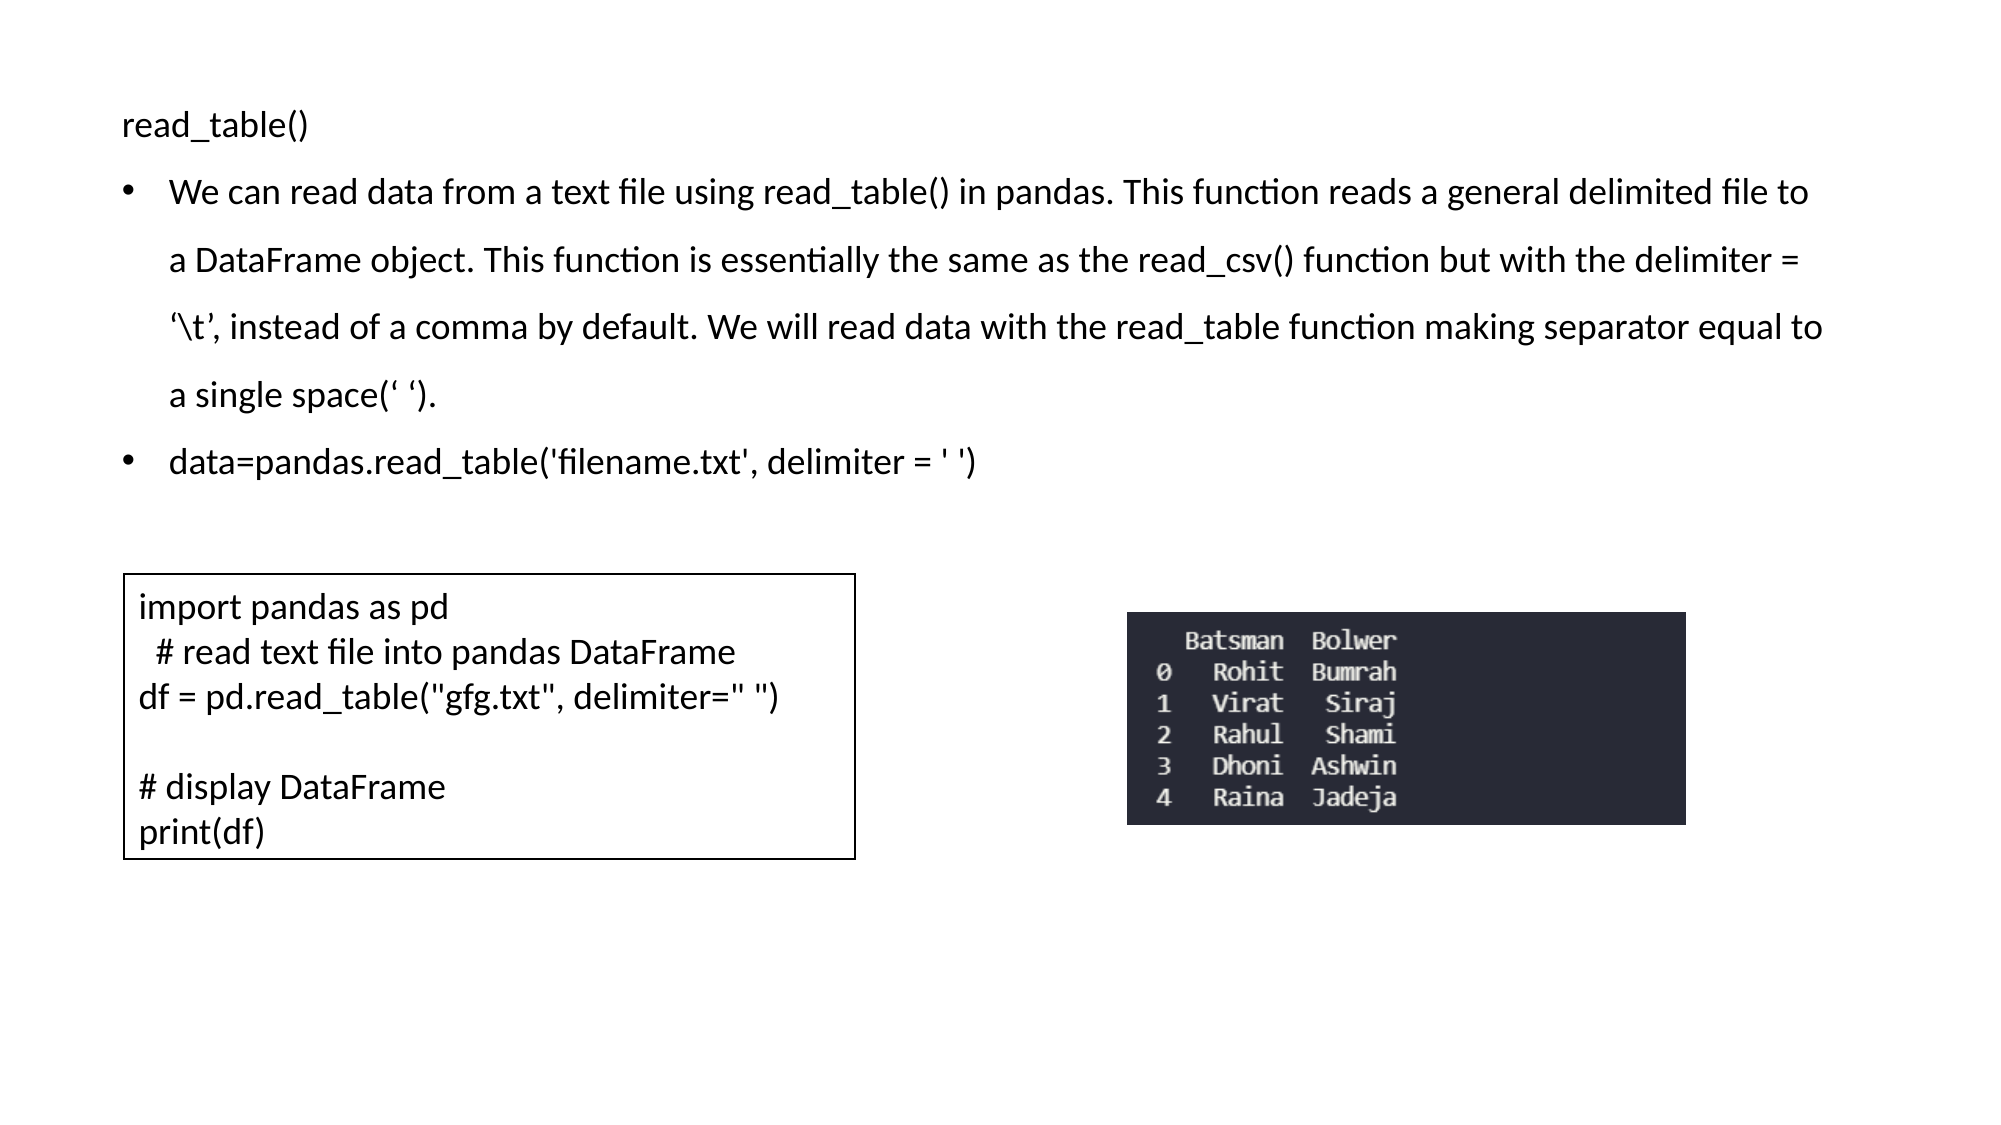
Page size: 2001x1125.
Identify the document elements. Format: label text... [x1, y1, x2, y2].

picture [1127, 612, 1686, 825]
text_box import pandas as pd # read text file into pandas DataFrame df = pd.read_table("gfg.txt", delimiter=" ") # display DataFrame print(df) [123, 573, 856, 860]
text_box read_table() We can read data from a text file using read_table() in pandas. This function reads a general delimited file to a DataFrame object. This function is essentially the same as the read_csv() function but with the delimiter = ‘\t’, instead of a comma by default. We will read data with the read_table function making separator equal to a single space(‘ ‘). data=pandas.read_table('filename.txt', delimiter = ' ') [107, 69, 1843, 490]
